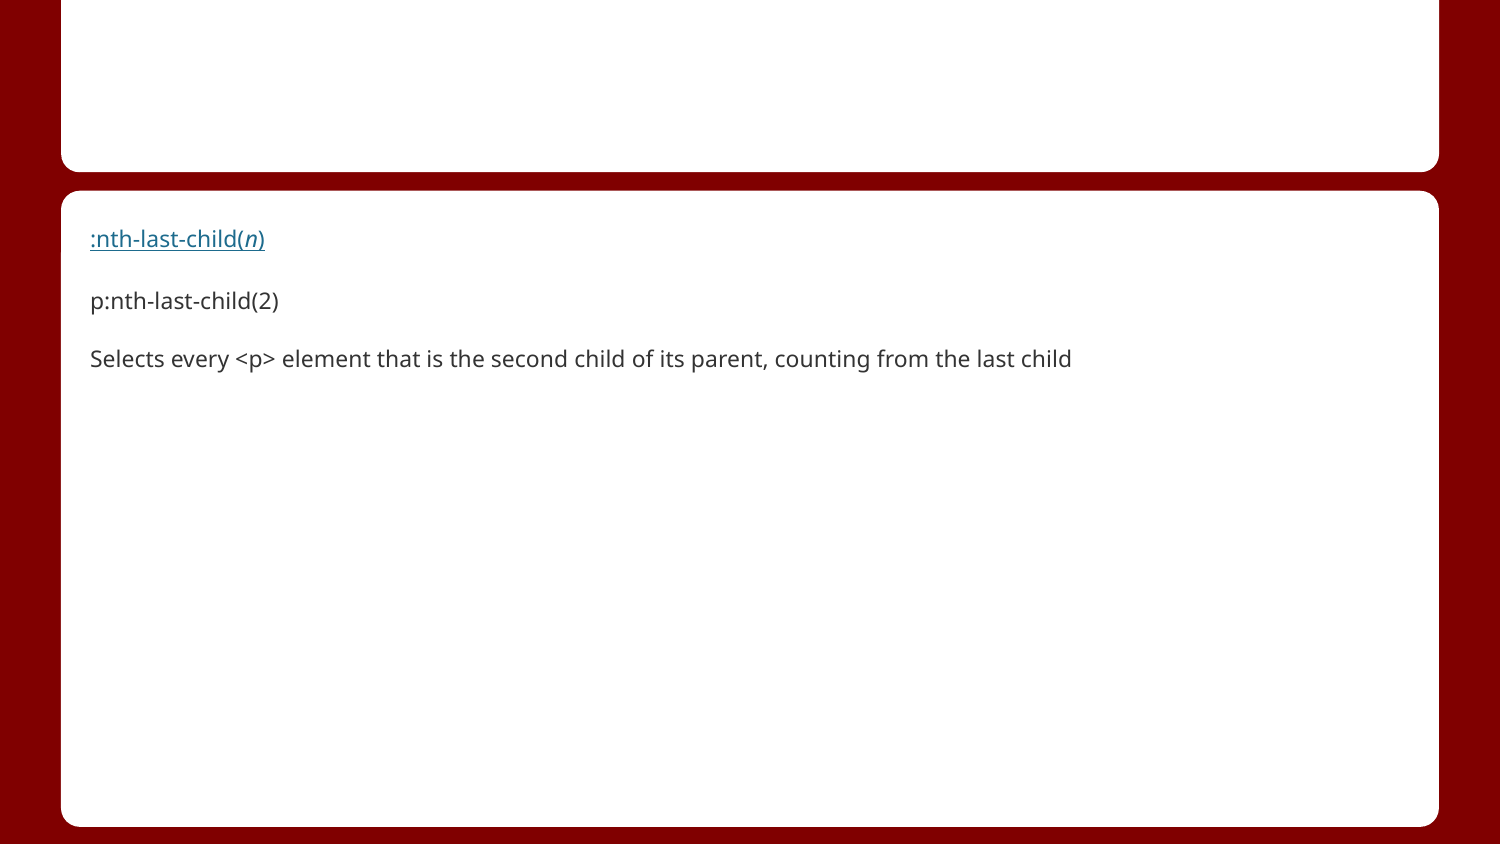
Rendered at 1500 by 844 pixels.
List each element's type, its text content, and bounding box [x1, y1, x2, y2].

list :nth-last-child(n) p:nth-last-child(2) Selects every <p> element that is the second child of its parent, counting from the last child [75, 196, 1425, 808]
